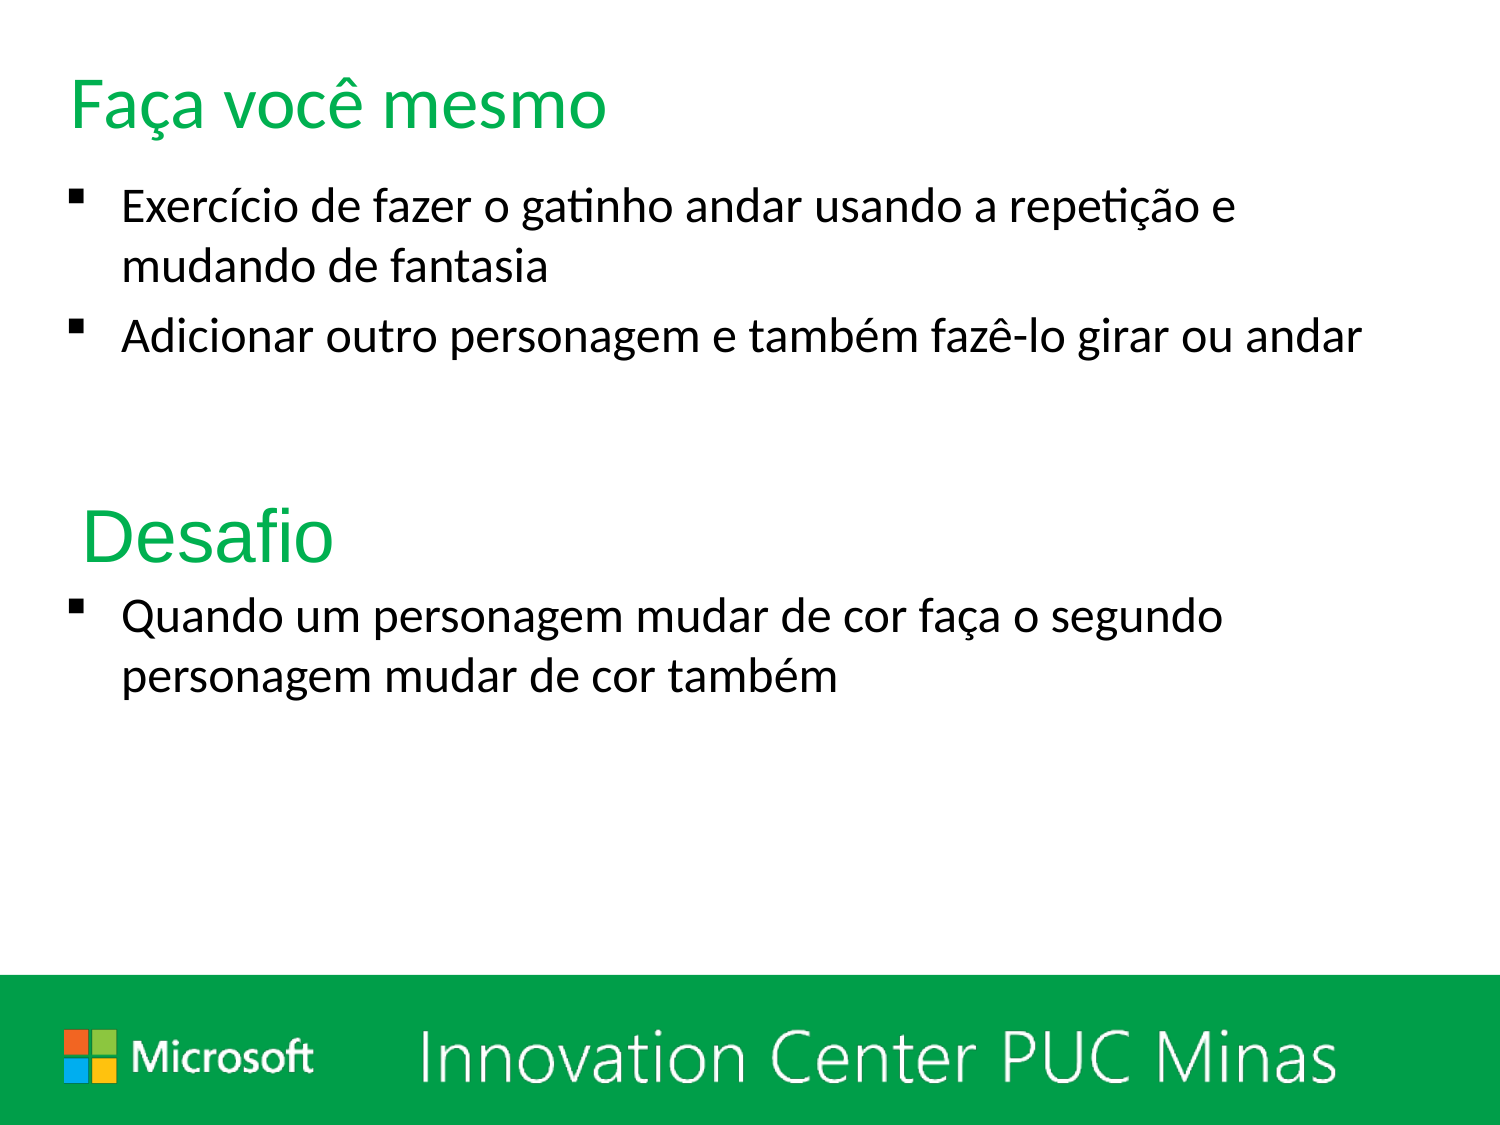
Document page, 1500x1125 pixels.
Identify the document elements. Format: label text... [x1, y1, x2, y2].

list Exercício de fazer o gatinho andar usando a repetição e mudando de fantasia Adicionar outro personagem e também fazê-lo girar ou andar Quando um personagem mudar de cor faça o segundo personagem mudar de cor também [64, 172, 1424, 917]
text_box Desafio [66, 479, 351, 585]
title Faça você mesmo [70, 53, 1430, 154]
picture [64, 1020, 1339, 1106]
